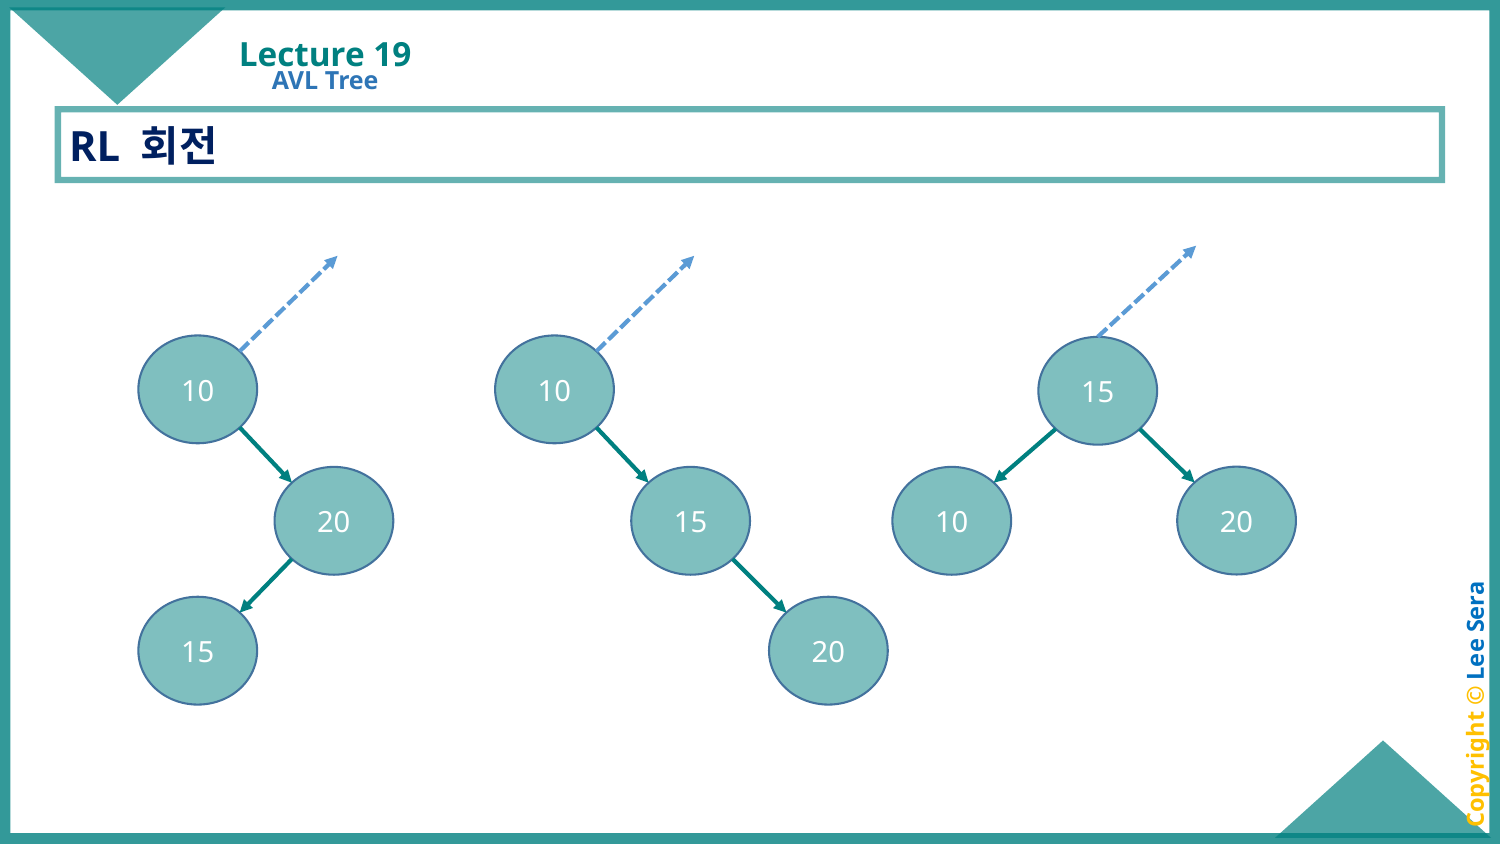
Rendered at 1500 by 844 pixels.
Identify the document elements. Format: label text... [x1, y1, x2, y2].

text_box [0, 0, 1500, 844]
text_box [1272, 739, 1458, 839]
text_box [6, 6, 228, 107]
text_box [892, 245, 1296, 575]
text_box RL 회전 [57, 108, 1443, 181]
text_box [138, 255, 394, 705]
text_box Copyright © Lee Sera [1458, 565, 1496, 844]
title Lecture 19 [210, 8, 440, 62]
subtitle AVL Tree [165, 62, 485, 113]
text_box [495, 255, 888, 705]
